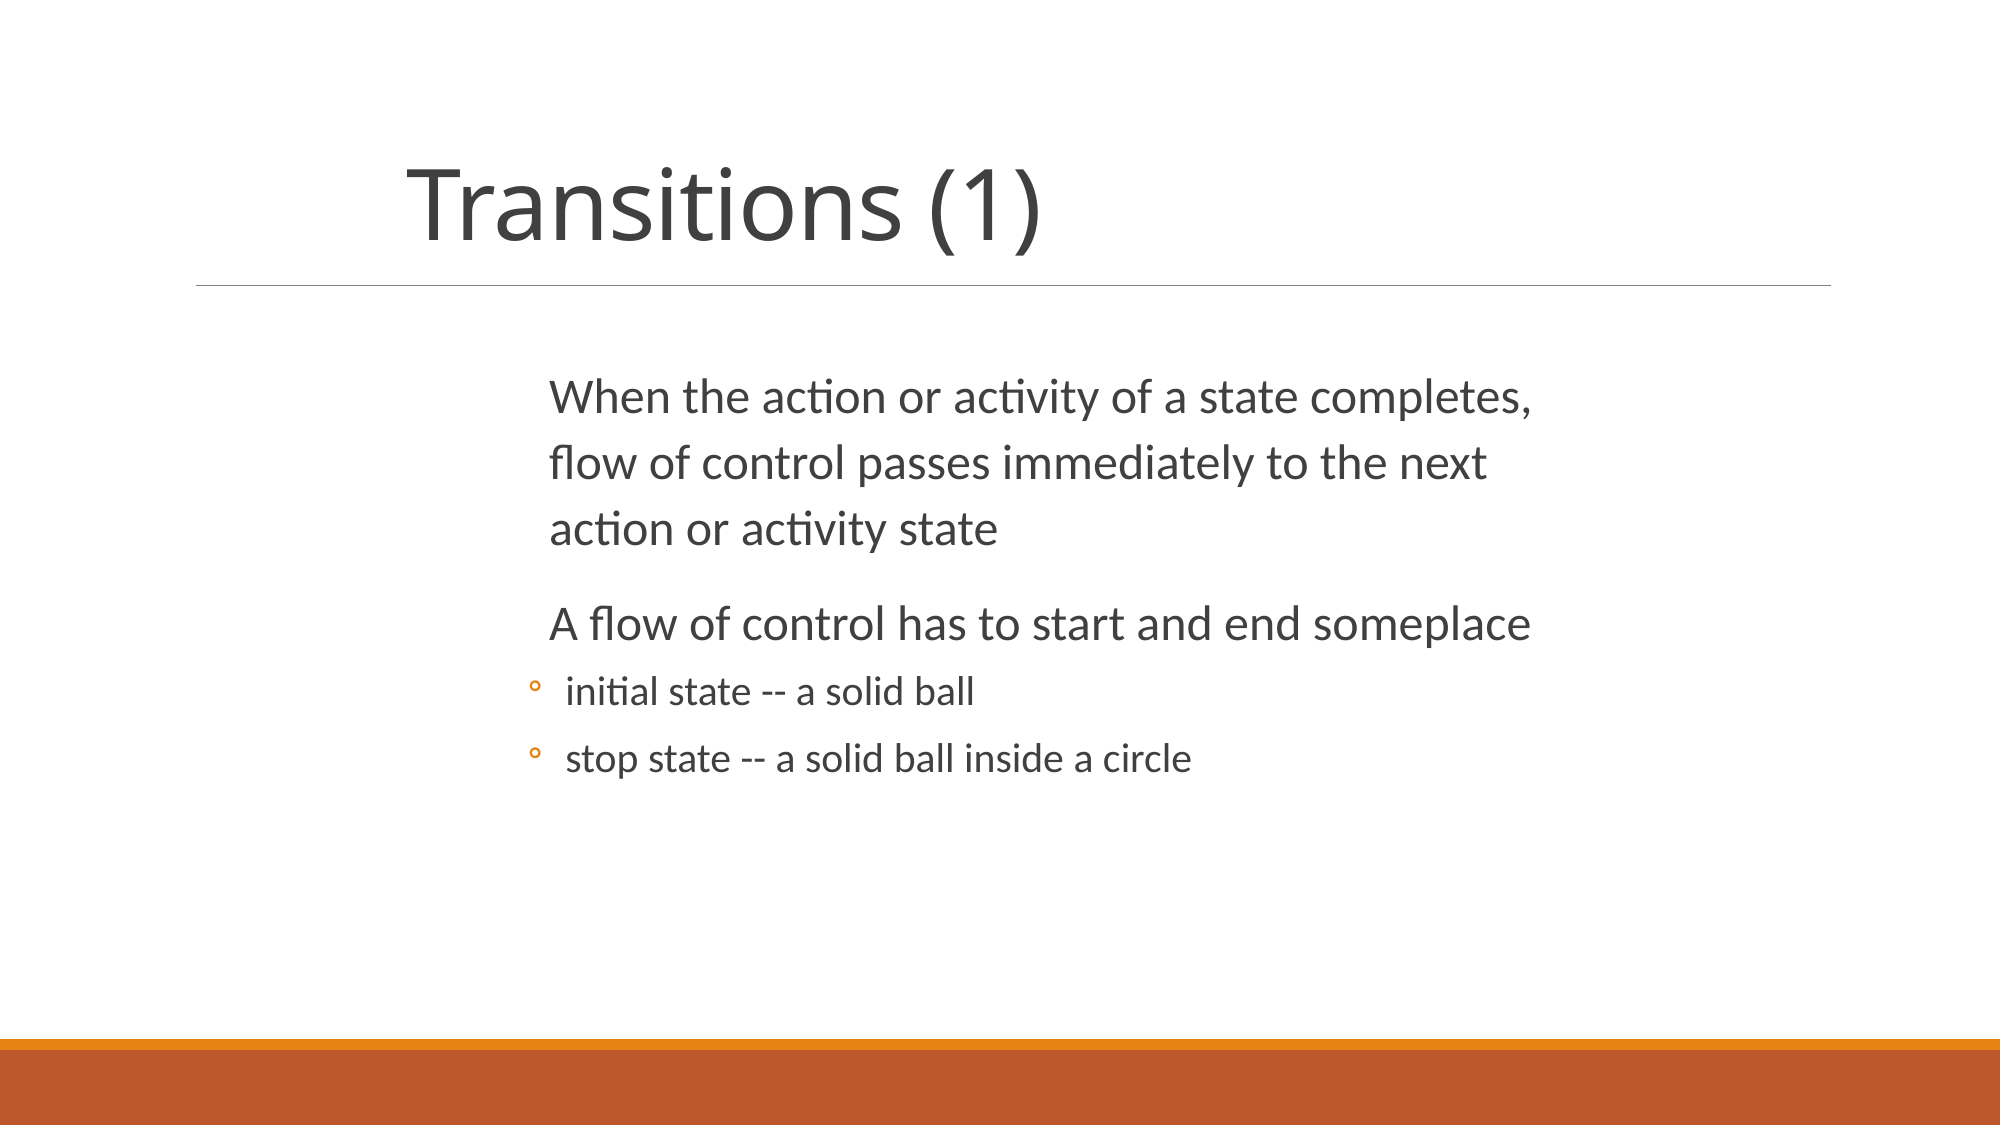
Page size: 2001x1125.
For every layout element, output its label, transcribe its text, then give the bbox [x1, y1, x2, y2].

list When the action or activity of a state completes, flow of control passes immediately to the next action or activity state A flow of control has to start and end someplace initial state -- a solid ball stop state -- a solid ball inside a circle [487, 350, 1575, 950]
title Transitions (1) [391, 152, 1433, 269]
